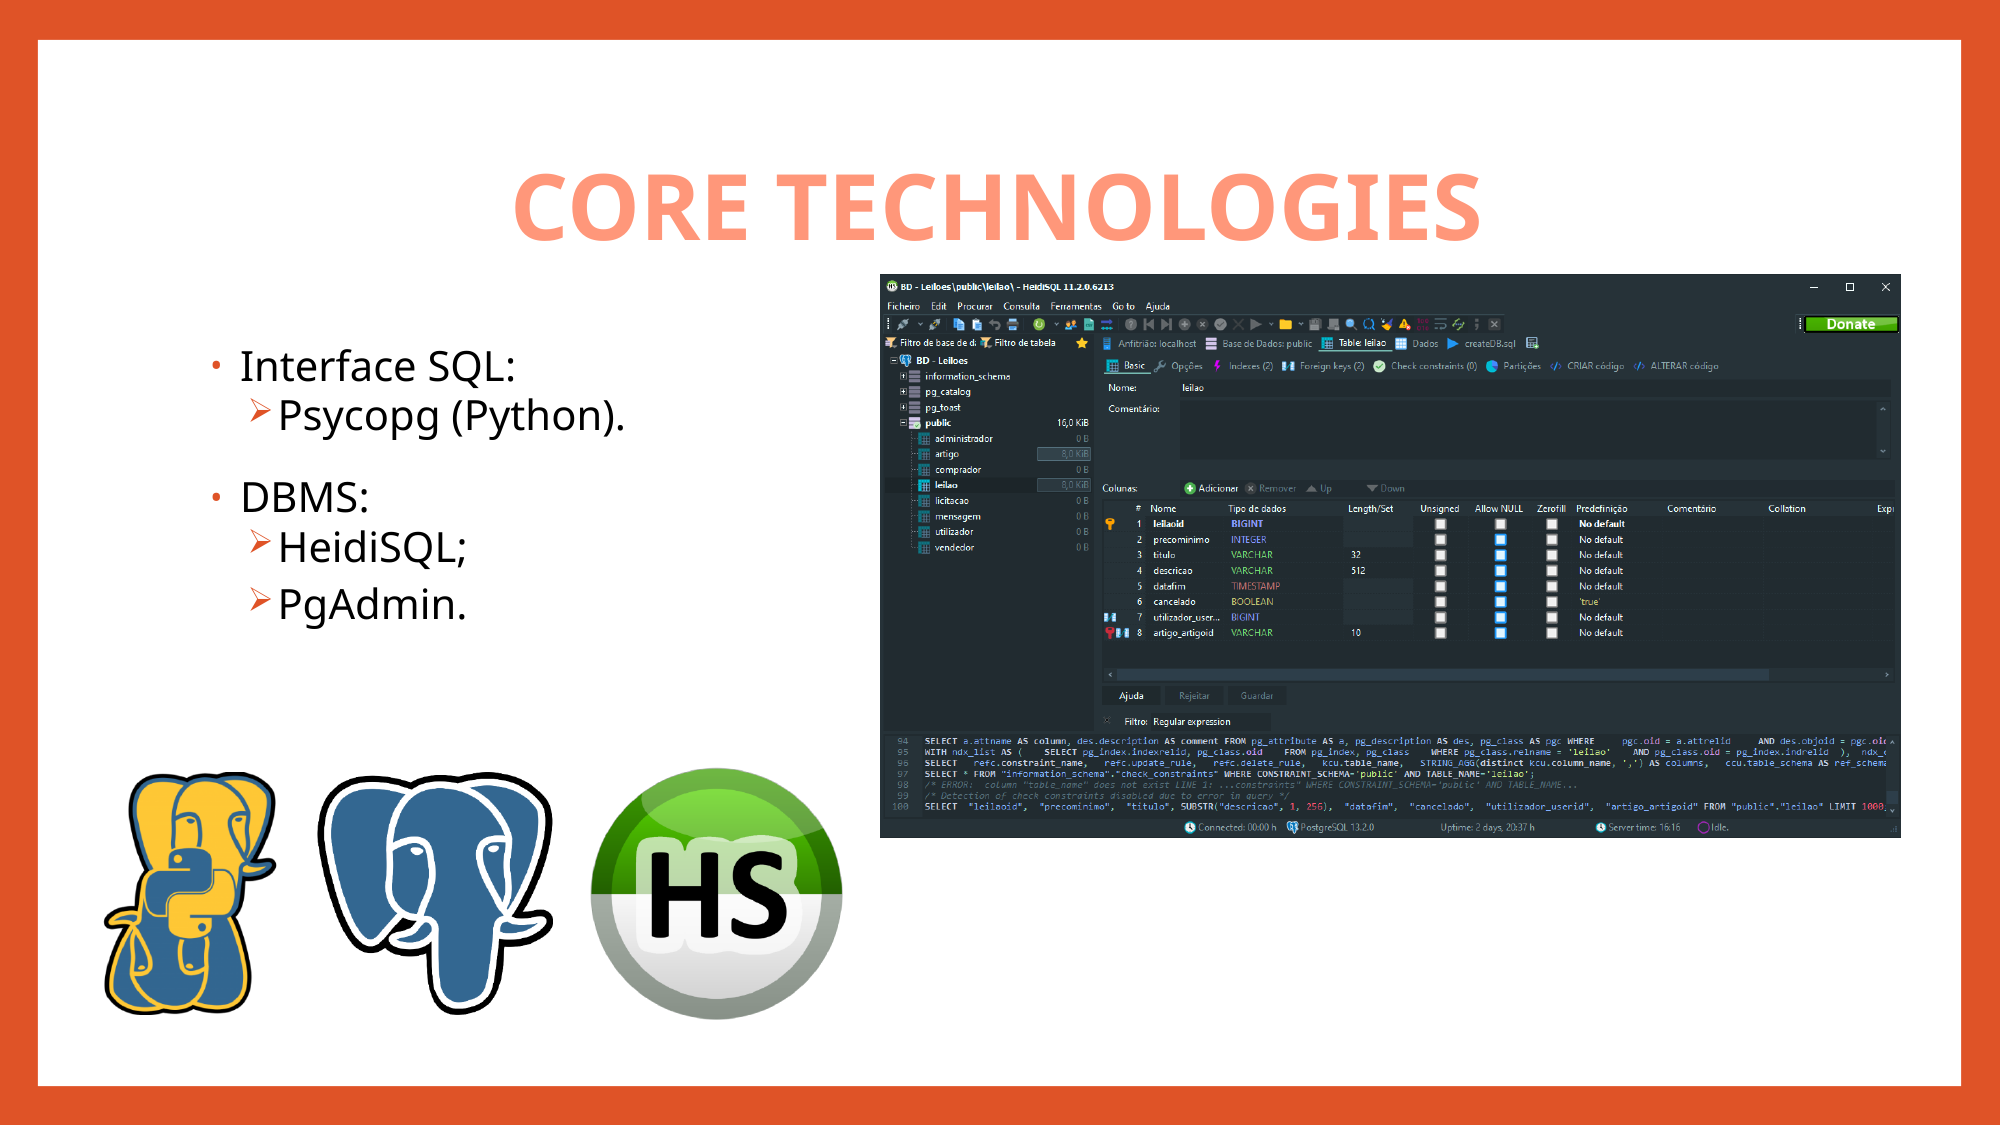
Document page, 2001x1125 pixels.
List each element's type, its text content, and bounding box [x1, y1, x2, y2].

picture [317, 771, 554, 1016]
picture [65, 771, 310, 1016]
picture [880, 274, 1901, 839]
title CORE TECHNOLOGIES [187, 99, 1808, 323]
list Interface SQL: Psycopg (Python). DBMS: HeidiSQL; PgAdmin. [187, 337, 1808, 1000]
picture [580, 757, 854, 1031]
